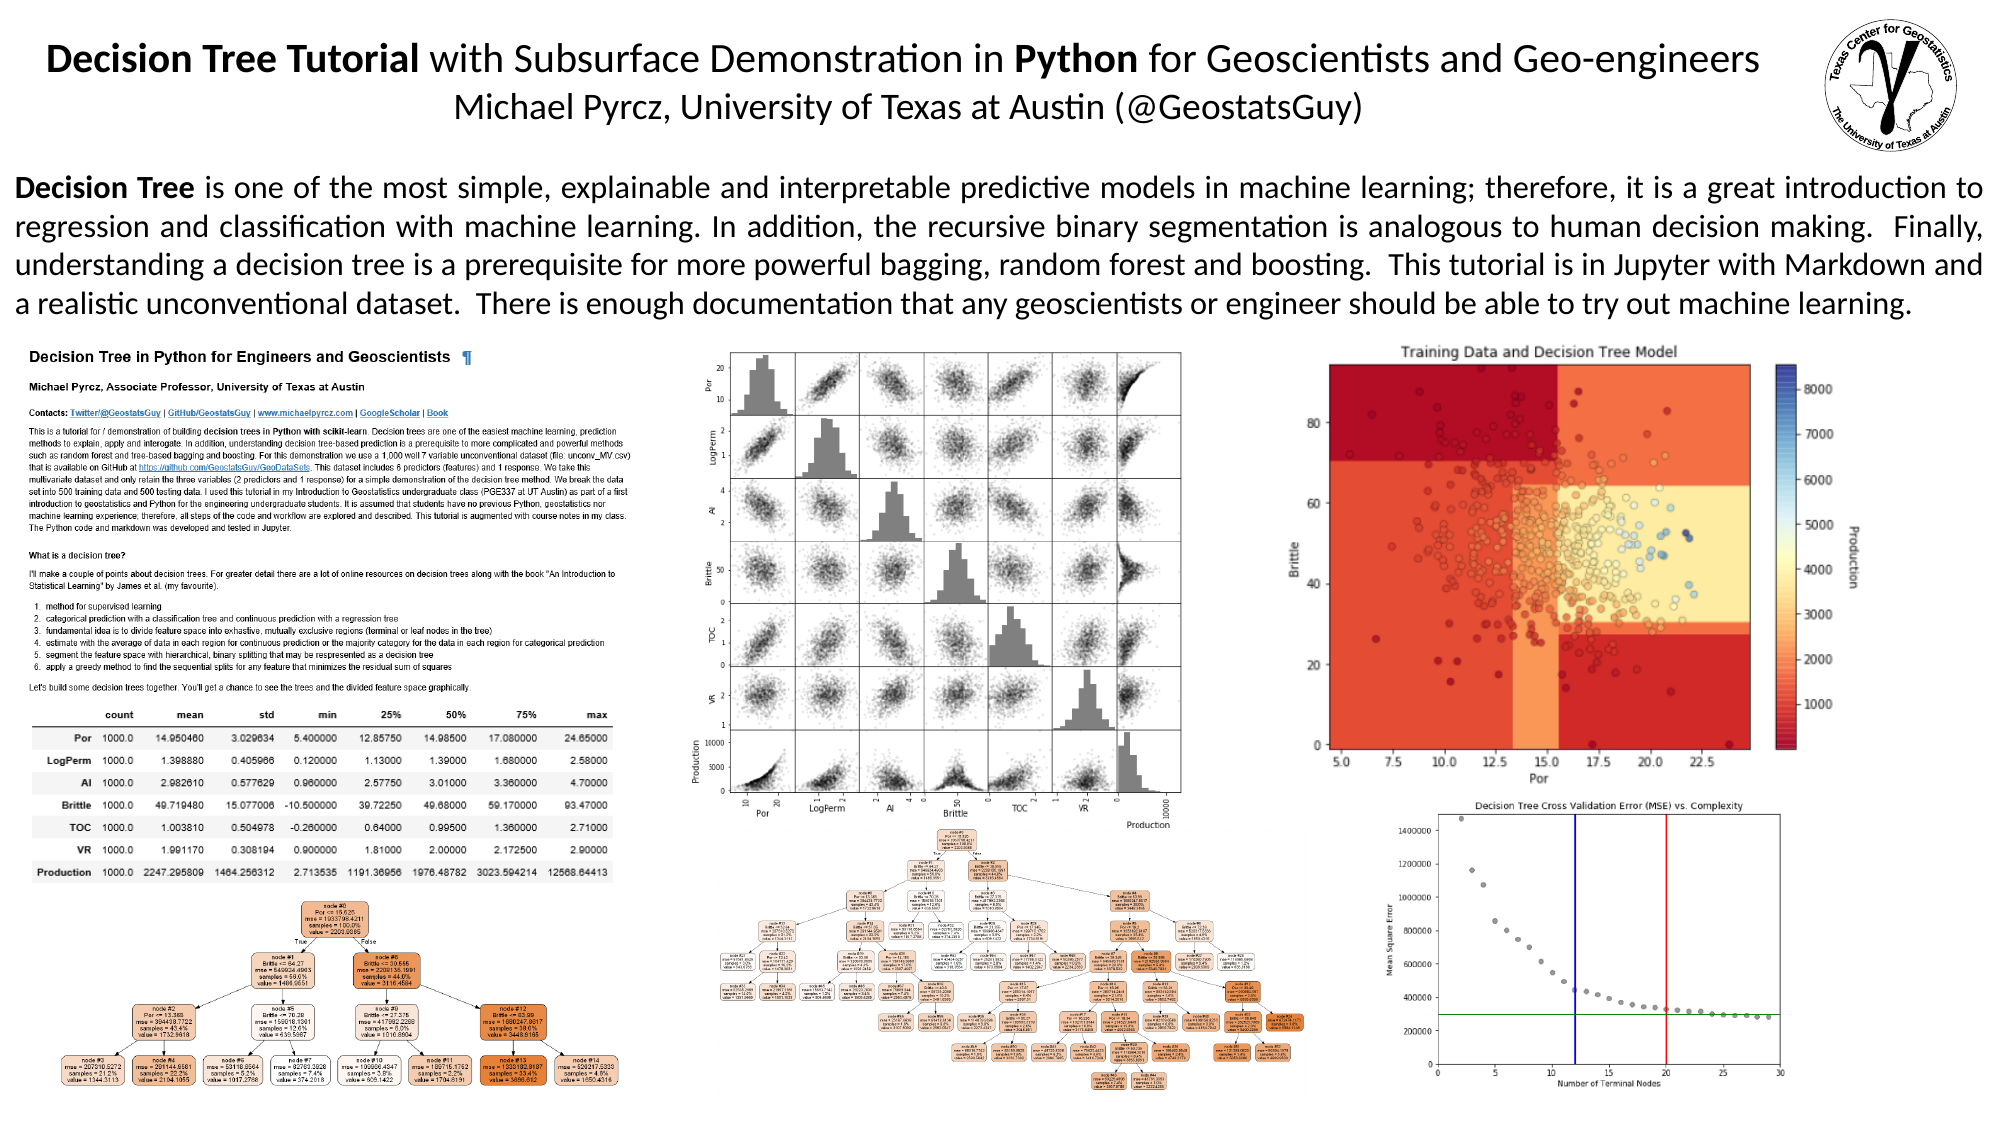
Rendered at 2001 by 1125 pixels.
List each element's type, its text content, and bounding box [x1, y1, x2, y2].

picture [1375, 799, 1800, 1093]
picture [1276, 336, 1880, 790]
text_box Decision Tree is one of the most simple, explainable and interpretable predictive models in machine learning; therefore, it is a great introduction to regression and classification with machine learning. In addition, the recursive binary segmentation is analogous to human decision making. Finally, understanding a decision tree is a prerequisite for more powerful bagging, random forest and boosting. This tutorial is in Jupyter with Markdown and a realistic unconventional dataset. There is enough documentation that any geoscientists or engineer should be able to try out machine learning. [0, 158, 2000, 648]
text_box Decision Tree Tutorial with Subsurface Demonstration in Python for Geoscientists and Geo-engineers Michael Pyrcz, University of Texas at Austin (@GeostatsGuy) [21, 14, 1796, 135]
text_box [1824, 19, 1957, 152]
picture [691, 344, 1308, 1096]
picture [21, 708, 624, 890]
picture [21, 344, 640, 700]
picture [53, 900, 624, 1090]
